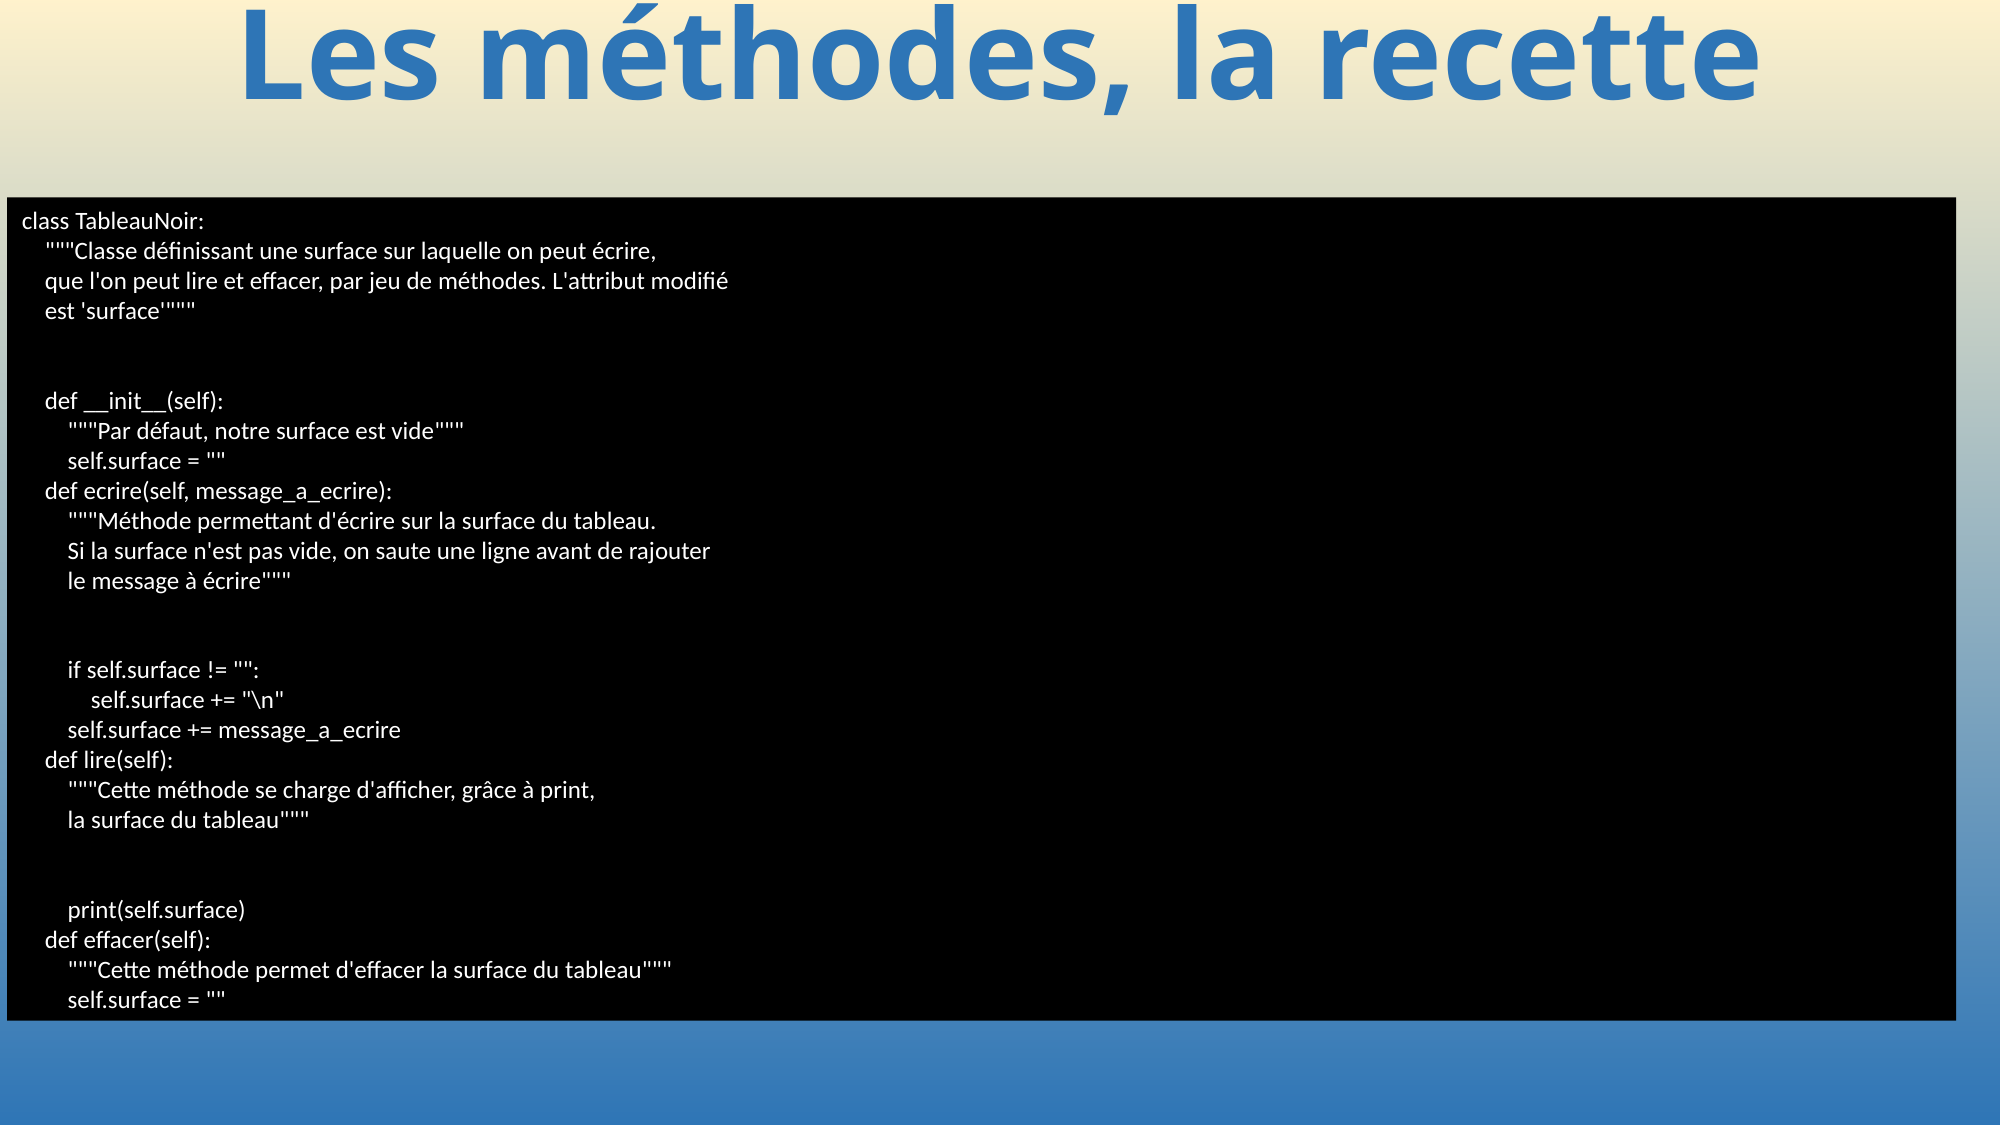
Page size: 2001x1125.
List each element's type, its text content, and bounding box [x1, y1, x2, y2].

title Les méthodes, la recette [0, 0, 2000, 139]
list [0, 139, 2000, 1125]
text_box class TableauNoir: """Classe définissant une surface sur laquelle on peut écrire, que l'on peut lire et effacer, par jeu de méthodes. L'attribut modifié est 'surface'""" def __init__(self): """Par défaut, notre surface est vide""" self.surface = "" def ecrire(self, message_a_ecrire): """Méthode permettant d'écrire sur la surface du tableau. Si la surface n'est pas vide, on saute une ligne avant de rajouter le message à écrire""" if self.surface != "": self.surface += "\n" self.surface += message_a_ecrire def lire(self): """Cette méthode se charge d'afficher, grâce à print, la surface du tableau""" print(self.surface) def effacer(self): """Cette méthode permet d'effacer la surface du tableau""" self.surface = "" [7, 197, 1957, 1021]
